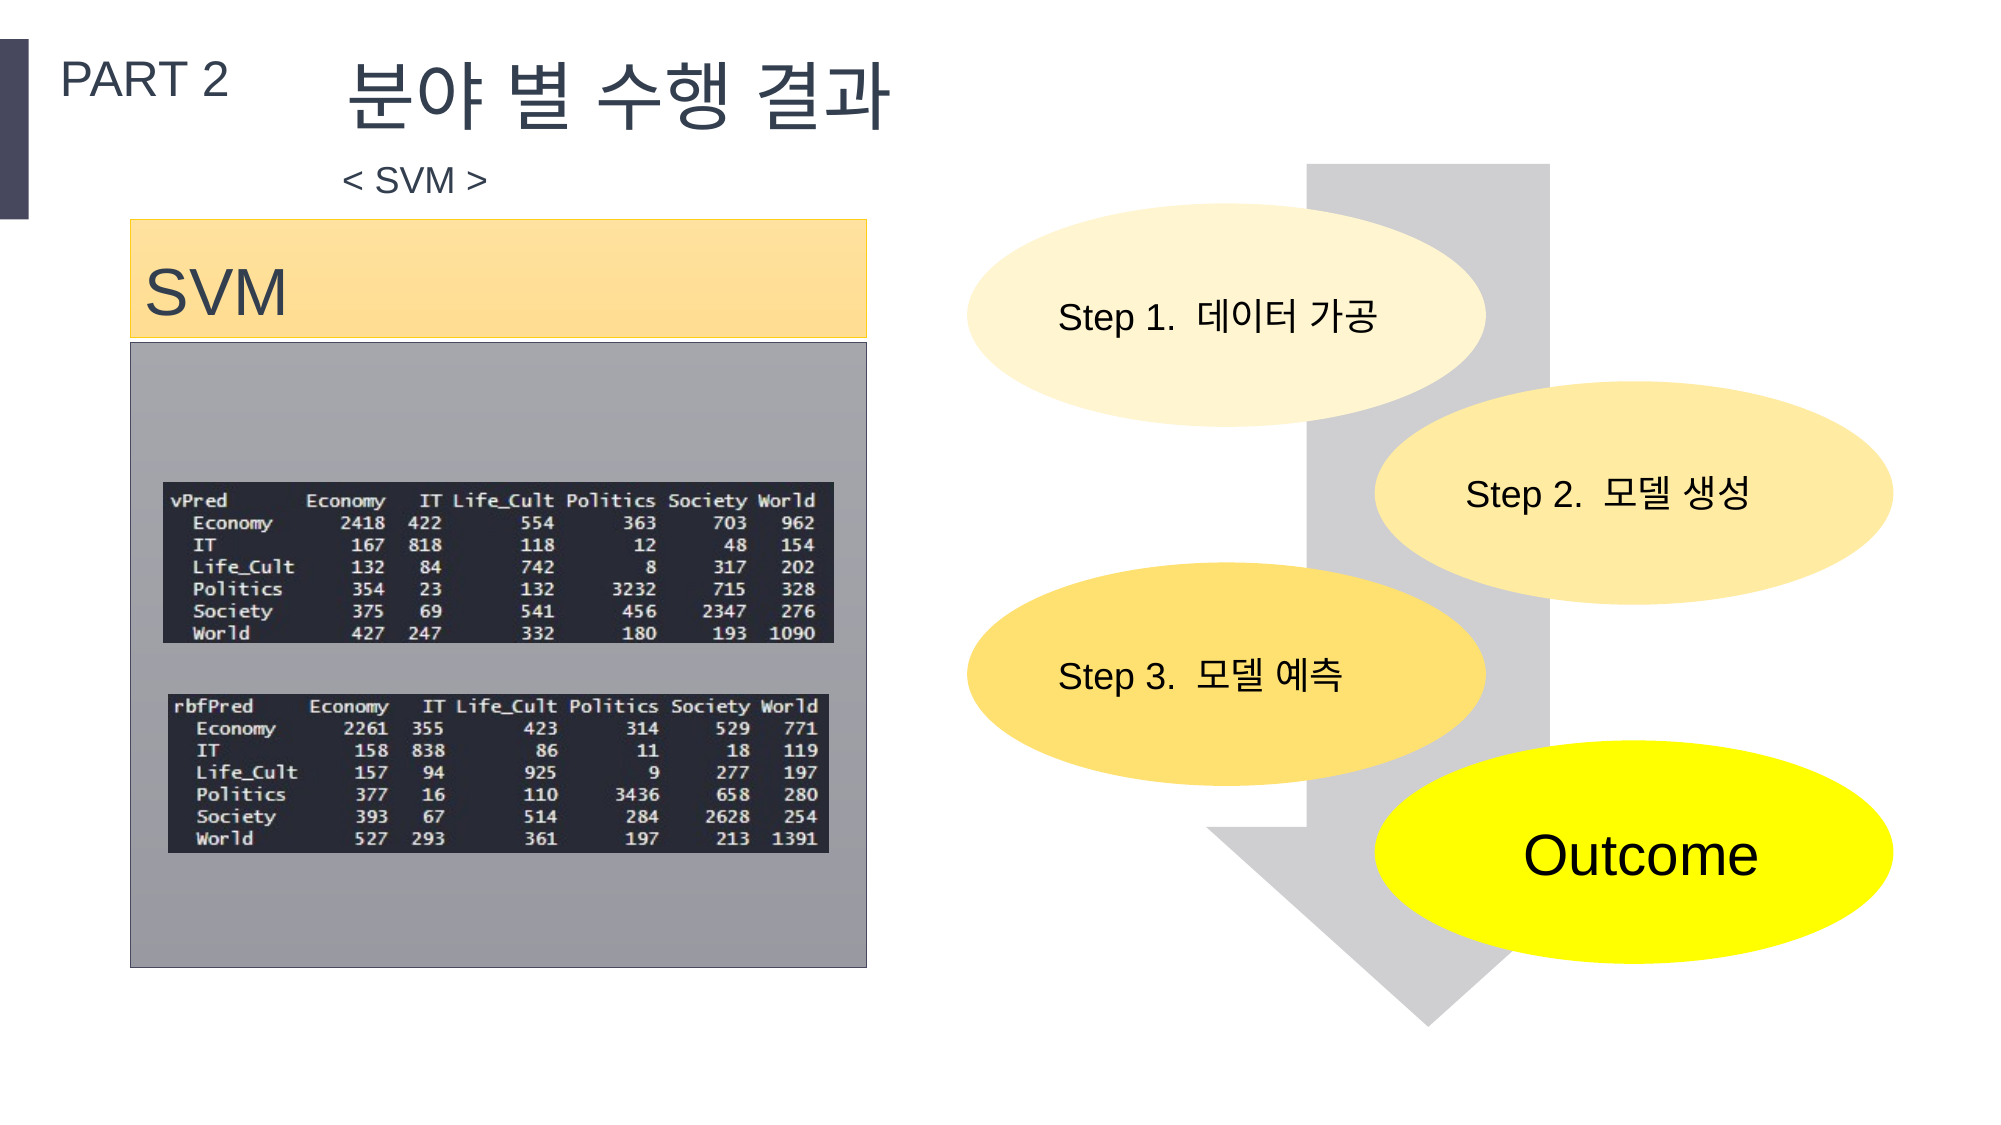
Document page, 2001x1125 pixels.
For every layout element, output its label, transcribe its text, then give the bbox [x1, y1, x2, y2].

text_box Step 1. 데이터 가공 [966, 202, 1208, 428]
picture [163, 482, 834, 643]
text_box [130, 342, 867, 968]
text_box [0, 38, 30, 220]
text_box 분야 별 수행 결과 [332, 41, 908, 147]
picture [167, 694, 829, 853]
text_box Outcome [1648, 739, 1895, 965]
text_box Step 2. 모델 생성 [1648, 380, 1894, 606]
text_box SVM [130, 219, 867, 338]
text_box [1208, 164, 1648, 1026]
text_box Step 3. 모델 예측 [966, 562, 1208, 787]
text_box PART 2 [45, 39, 245, 114]
text_box < SVM > [316, 149, 504, 209]
